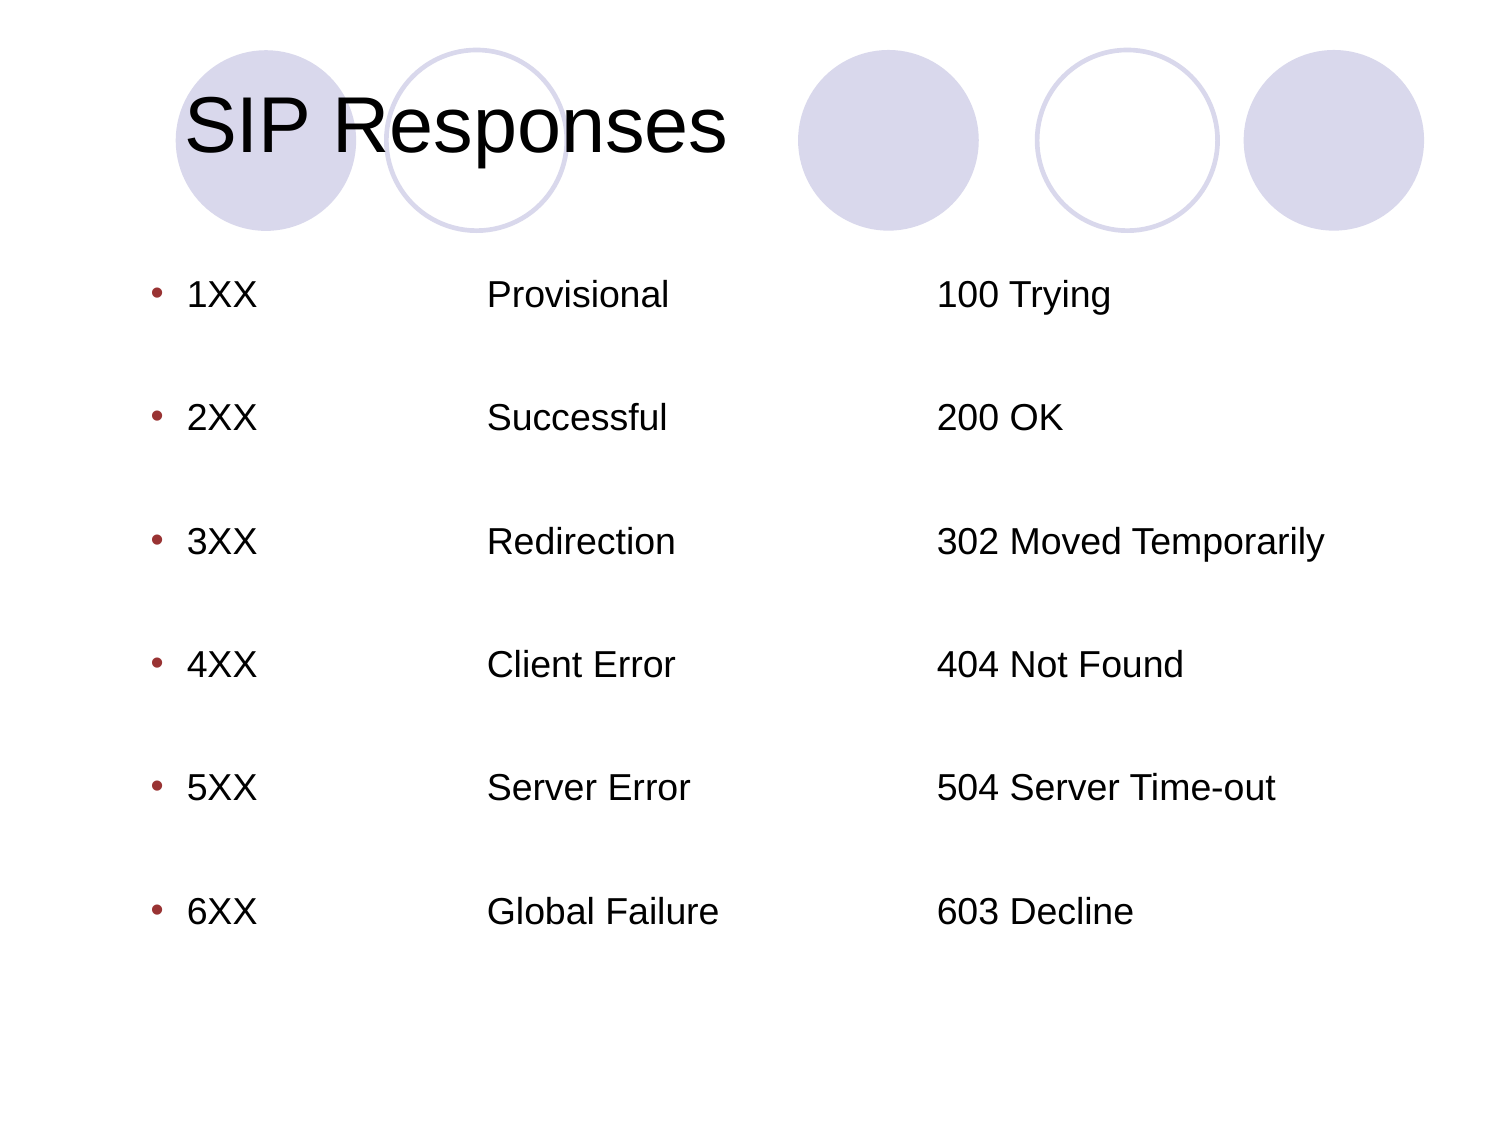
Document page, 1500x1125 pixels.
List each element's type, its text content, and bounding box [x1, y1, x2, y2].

text_box SIP Responses [169, 62, 1329, 179]
text_box 1XX Provisional 100 Trying 2XX Successful 200 OK 3XX Redirection 302 Moved Temporarily 4XX Client Error 404 Not Found 5XX Server Error 504 Server Time-out 6XX Global Failure 603 Decline [135, 262, 1413, 1029]
